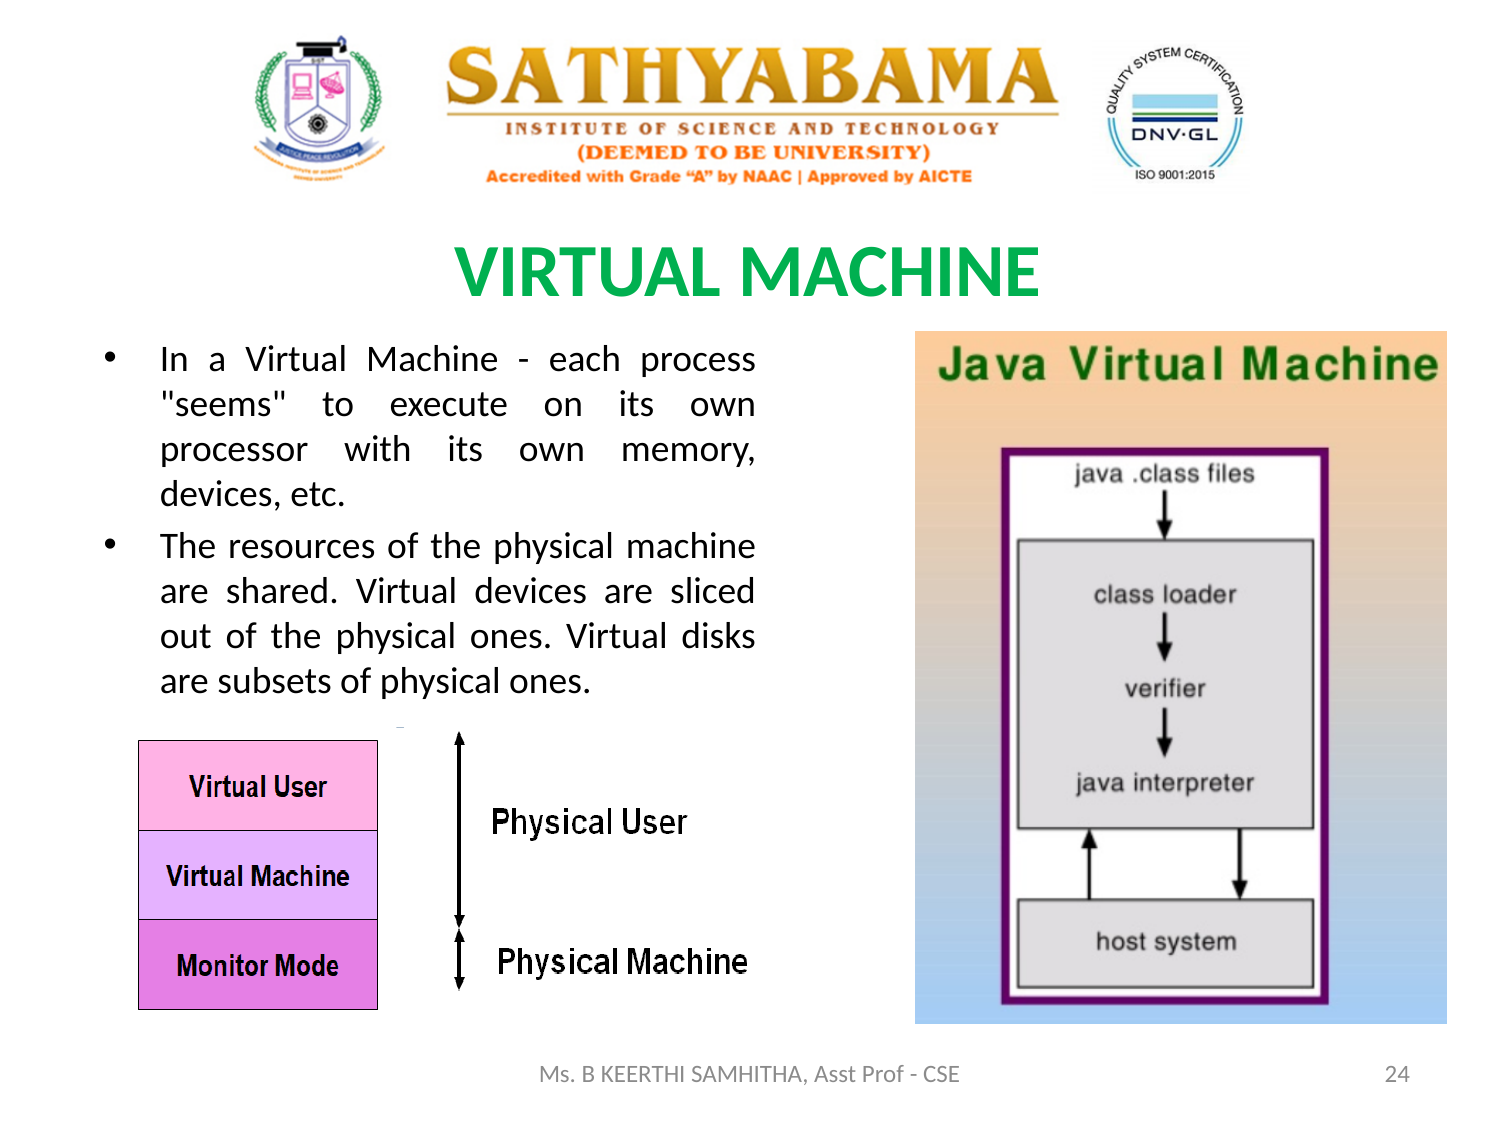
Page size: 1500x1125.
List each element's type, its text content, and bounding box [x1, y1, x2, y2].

slide_number 24 [1074, 1042, 1425, 1103]
picture [229, 31, 1266, 207]
picture [915, 330, 1448, 1024]
picture [113, 727, 765, 1024]
footer Ms. B KEERTHI SAMHITHA, Asst Prof - CSE [512, 1042, 988, 1103]
list In a Virtual Machine - each process "seems" to execute on its own processor with its own memory, devices, etc. The resources of the physical machine are shared. Virtual devices are sliced out of the physical ones. Virtual disks are subsets of physical ones. [88, 326, 1425, 1005]
title VIRTUAL MACHINE [72, 172, 1423, 361]
